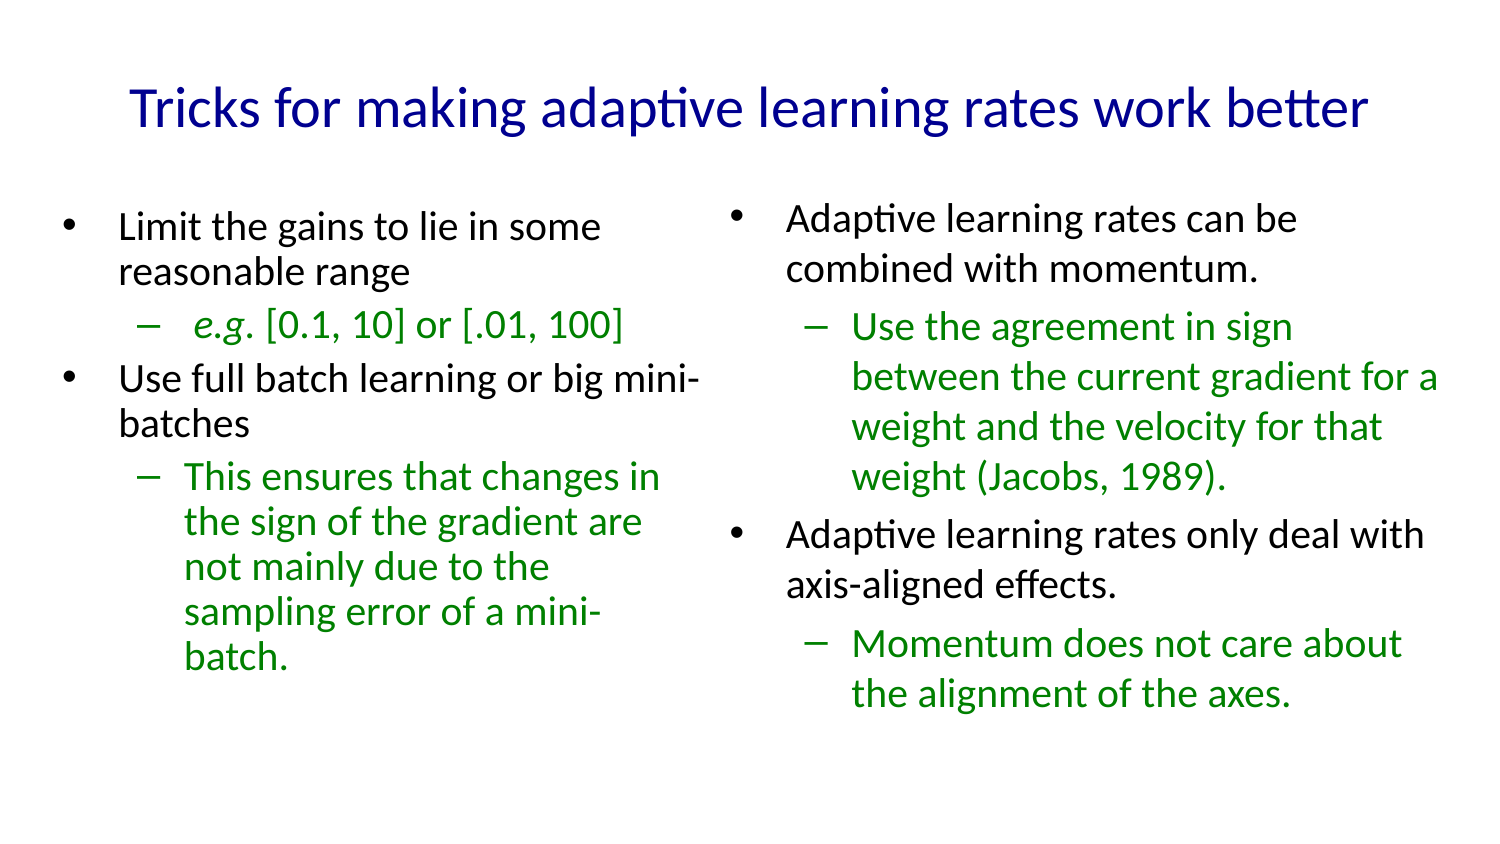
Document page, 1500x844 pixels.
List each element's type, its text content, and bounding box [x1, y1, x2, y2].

list Adaptive learning rates can be combined with momentum. Use the agreement in sign between the current gradient for a weight and the velocity for that weight (Jacobs, 1989). Adaptive learning rates only deal with axis-aligned effects. Momentum does not care about the alignment of the axes. [714, 183, 1471, 740]
title Tricks for making adaptive learning rates work better [75, 33, 1425, 175]
list Limit the gains to lie in some reasonable range e.g. [0.1, 10] or [.01, 100] Use full batch learning or big mini-batches This ensures that changes in the sign of the gradient are not mainly due to the sampling error of a mini-batch. [47, 196, 721, 754]
